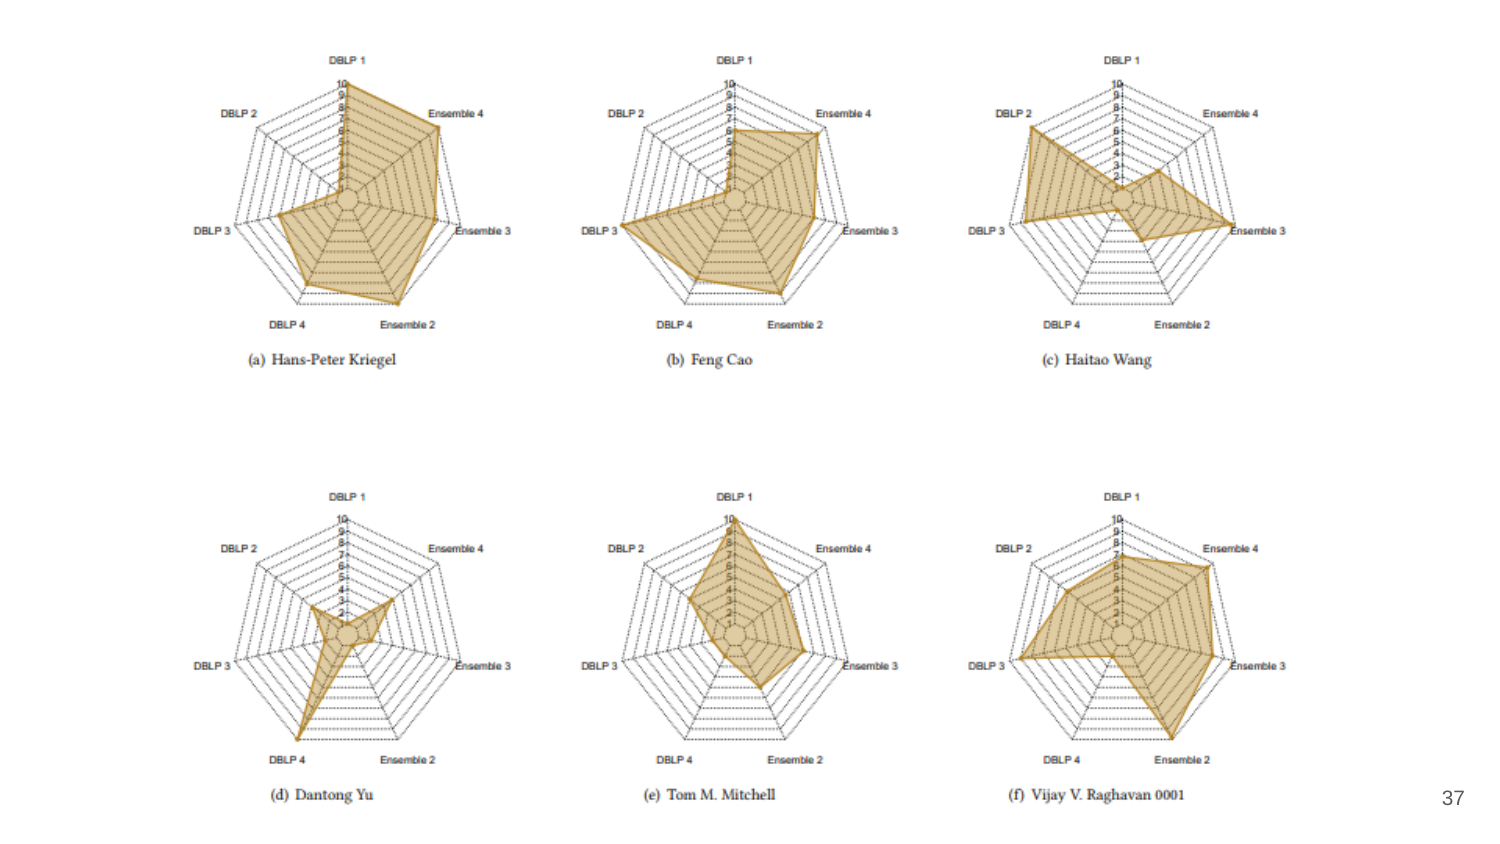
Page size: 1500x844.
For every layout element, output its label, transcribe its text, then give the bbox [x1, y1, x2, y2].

picture [119, 19, 1333, 825]
slide_number ‹#› [1389, 764, 1480, 830]
